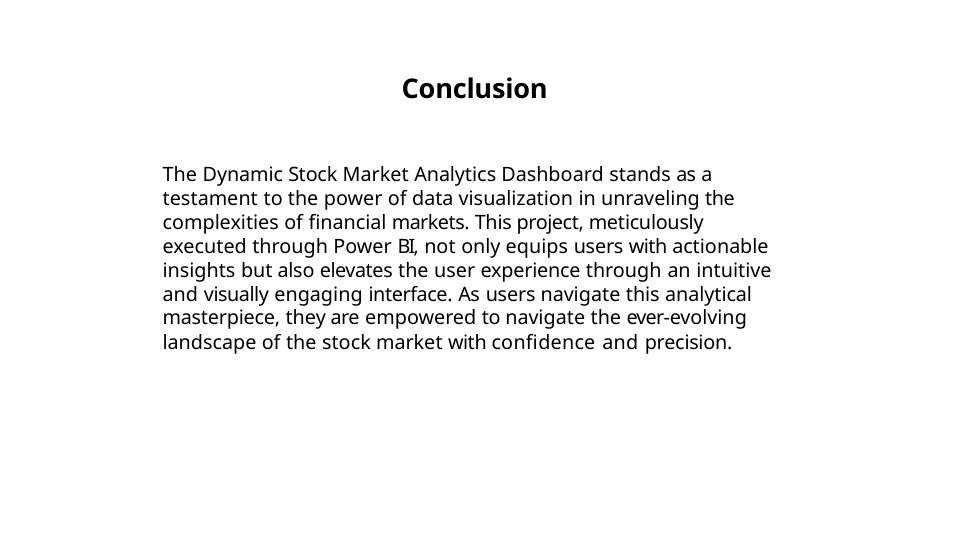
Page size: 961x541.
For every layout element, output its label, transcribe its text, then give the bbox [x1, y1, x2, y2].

text_box The Dynamic Stock Market Analytics Dashboard stands as a testament to the power of data visualization in unraveling the complexities of financial markets. This project, meticulously executed through Power BI, not only equips users with actionable insights but also elevates the user experience through an intuitive and visually engaging interface. As users navigate this analytical masterpiece, they are empowered to navigate the ever-evolving landscape of the stock market with confidence and precision. [160, 163, 787, 353]
title Conclusion [60, 69, 901, 163]
